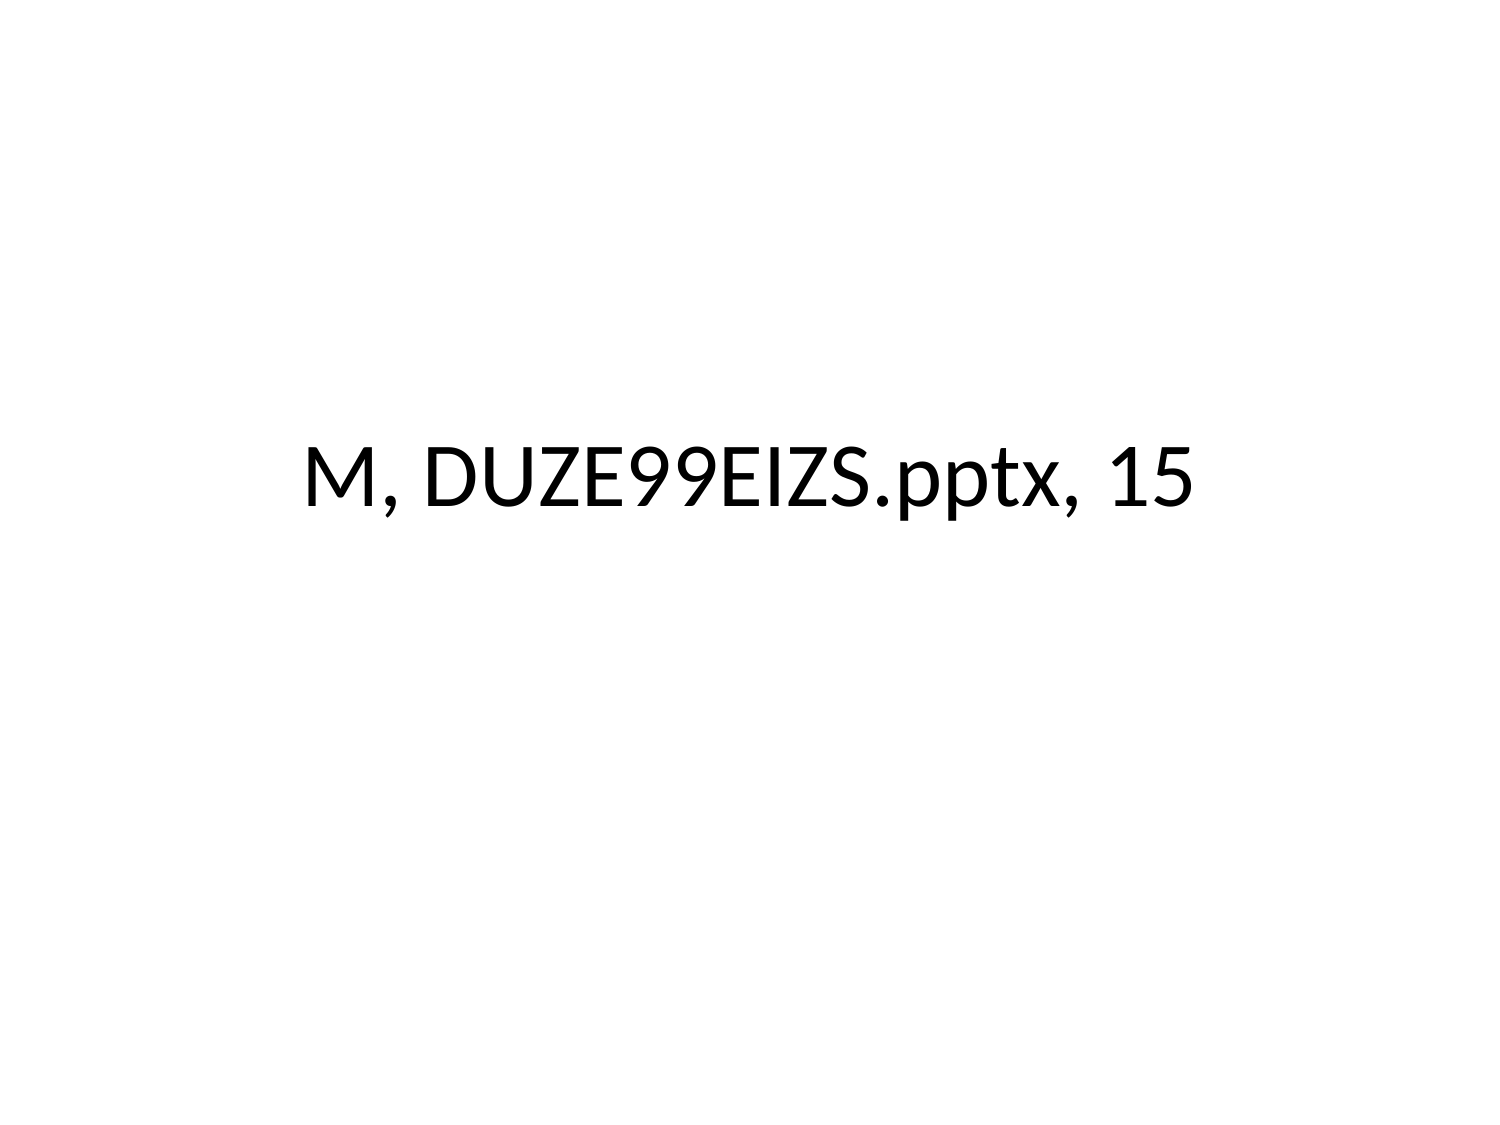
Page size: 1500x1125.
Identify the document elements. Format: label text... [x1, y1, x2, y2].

title M, DUZE99EIZS.pptx, 15 [112, 349, 1388, 591]
